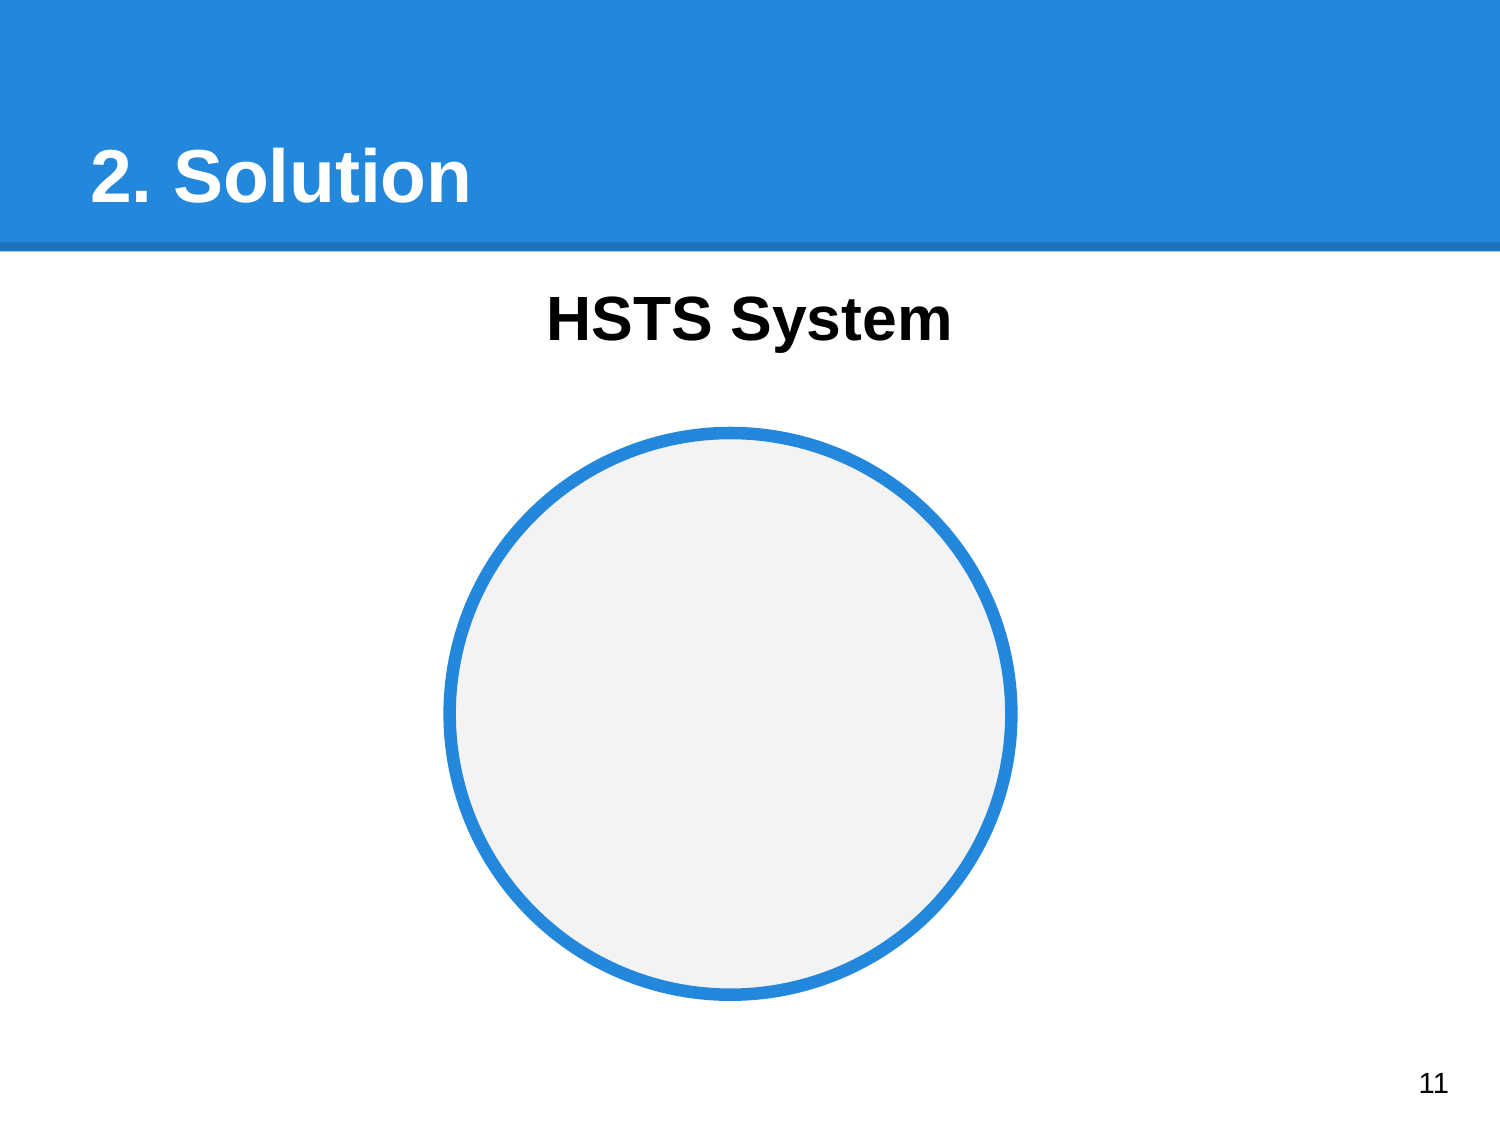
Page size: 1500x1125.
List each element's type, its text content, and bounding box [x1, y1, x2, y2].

title 2. Solution [75, 45, 1425, 233]
text_box [449, 432, 1012, 995]
slide_number 11 [1403, 1038, 1494, 1125]
text_box HSTS System [520, 262, 980, 369]
